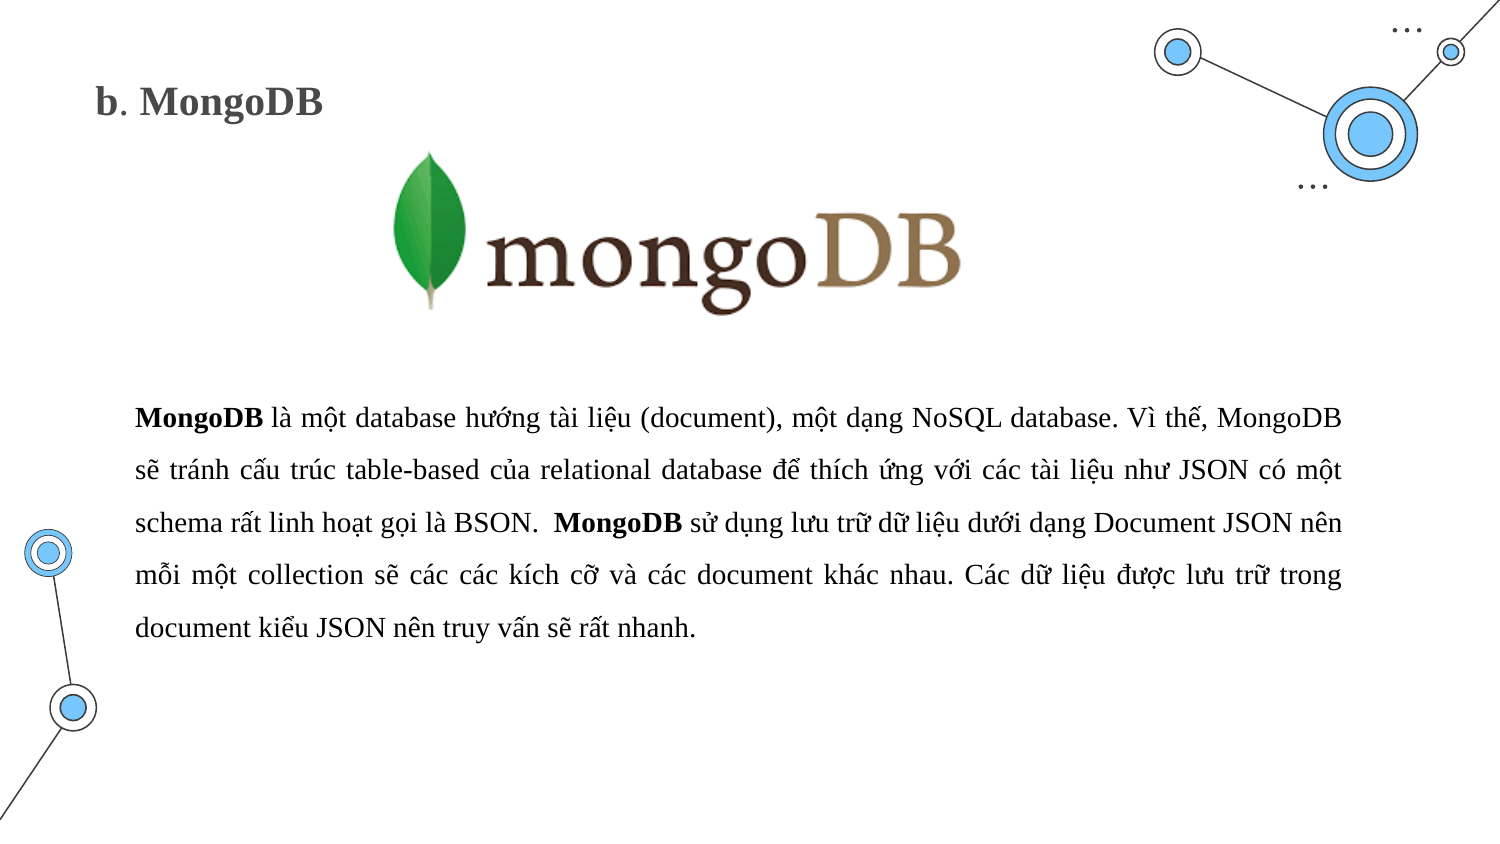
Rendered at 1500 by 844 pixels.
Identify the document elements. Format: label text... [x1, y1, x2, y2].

picture [372, 132, 981, 335]
title b. MongoDB [56, 59, 363, 133]
text_box MongoDB là một database hướng tài liệu (document), một dạng NoSQL database. Vì thế, MongoDB sẽ tránh cấu trúc table-based của relational database để thích ứng với các tài liệu như JSON có một schema rất linh hoạt gọi là BSON. MongoDB sử dụng lưu trữ dữ liệu dưới dạng Document JSON nên mỗi một collection sẽ các các kích cỡ và các document khác nhau. Các dữ liệu được lưu trữ trong document kiểu JSON nên truy vấn sẽ rất nhanh. [120, 373, 1359, 651]
